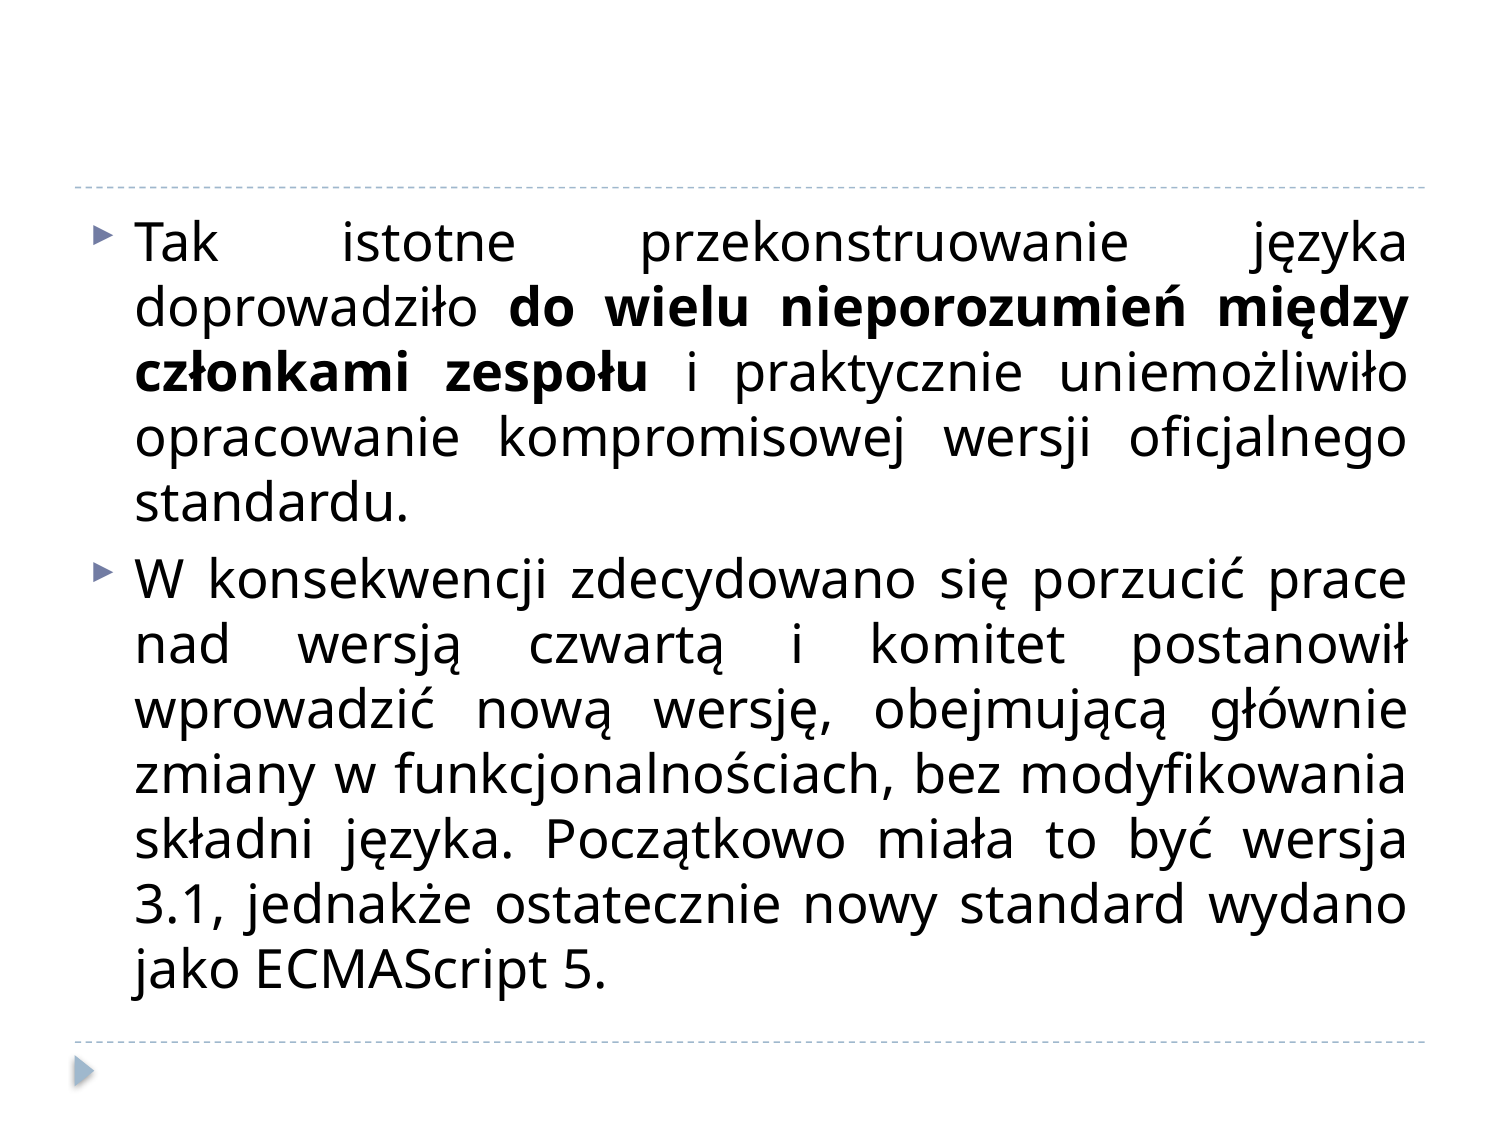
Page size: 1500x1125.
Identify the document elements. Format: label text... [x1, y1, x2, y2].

list Tak istotne przekonstruowanie języka doprowadziło do wielu nieporozumień między członkami zespołu i praktycznie uniemożliwiło opracowanie kompromisowej wersji oficjalnego standardu. W konsekwencji zdecydowano się porzucić prace nad wersją czwartą i komitet postanowił wprowadzić nową wersję, obejmującą głównie zmiany w funkcjonalnościach, bez modyfikowania składni języka. Początkowo miała to być wersja 3.1, jednakże ostatecznie nowy standard wydano jako ECMAScript 5. [75, 200, 1425, 1010]
